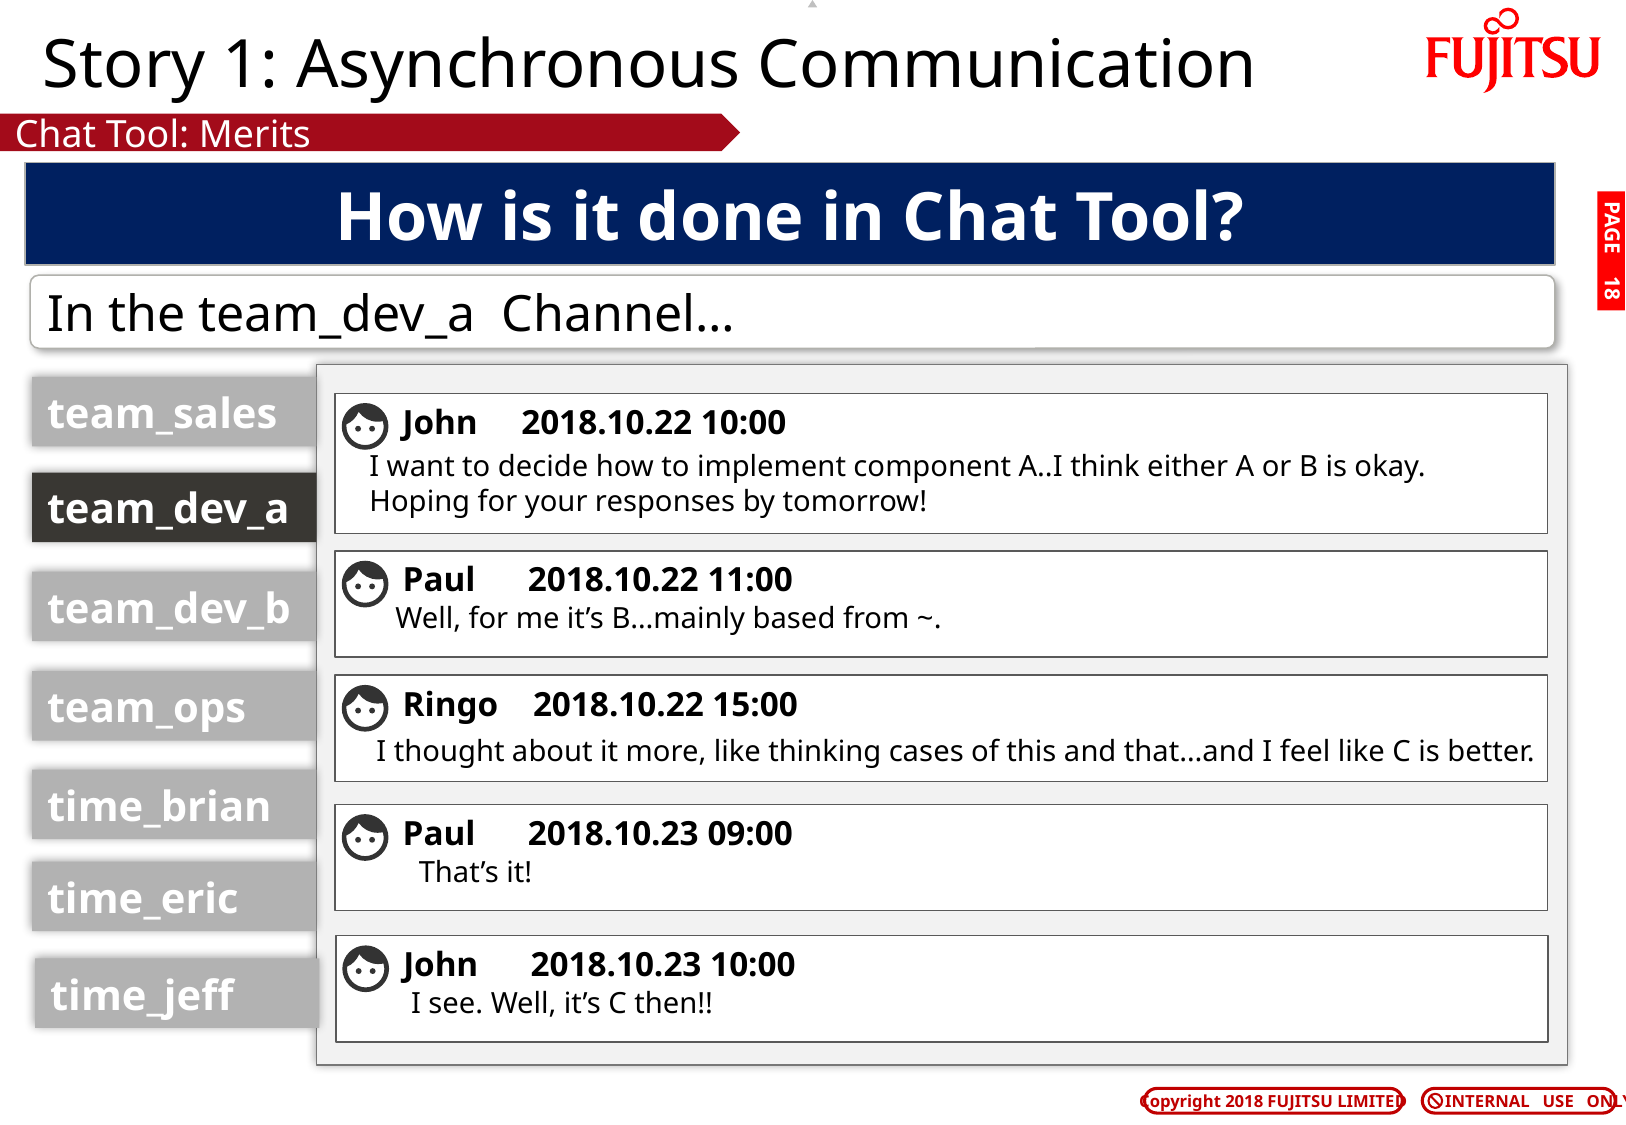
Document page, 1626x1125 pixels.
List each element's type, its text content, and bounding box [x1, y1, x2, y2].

text_box John 2018.10.23 10:00 [335, 935, 1549, 1042]
text_box [342, 945, 390, 993]
slide_number PAGE 17 [1597, 191, 1625, 311]
text_box Well, for me it’s B…mainly based from ~. [380, 592, 965, 643]
text_box In the team_dev_a Channel… [30, 275, 1555, 349]
text_box That’s it! [403, 845, 547, 896]
text_box time_eric [32, 861, 317, 932]
text_box How is it done in Chat Tool? [25, 162, 1555, 266]
text_box [341, 814, 389, 861]
text_box Chat Tool: Merits [0, 111, 743, 154]
text_box Paul 2018.10.23 09:00 [335, 804, 1548, 911]
text_box time_brian [32, 769, 317, 840]
text_box Ringo 2018.10.22 15:00 [335, 675, 1548, 782]
title Story 1: Asynchronous Communication [28, 28, 1404, 93]
text_box John 2018.10.22 10:00 [335, 393, 1548, 534]
text_box team_dev_b [32, 571, 317, 642]
text_box time_jeff [35, 958, 320, 1028]
text_box [341, 684, 389, 732]
text_box team_dev_a [32, 472, 317, 543]
text_box I want to decide how to implement component A..I think either A or B is okay. Hoping for your responses by tomorrow! [354, 440, 1442, 525]
text_box I see. Well, it’s C then!! [396, 977, 728, 1027]
text_box team_ops [32, 671, 317, 741]
text_box [341, 560, 389, 608]
text_box Paul 2018.10.22 11:00 [335, 550, 1548, 658]
text_box [316, 364, 1568, 1065]
text_box team_sales [32, 376, 317, 447]
text_box I thought about it more, like thinking cases of this and that…and I feel like C is better. [361, 724, 1551, 775]
text_box [341, 403, 389, 447]
